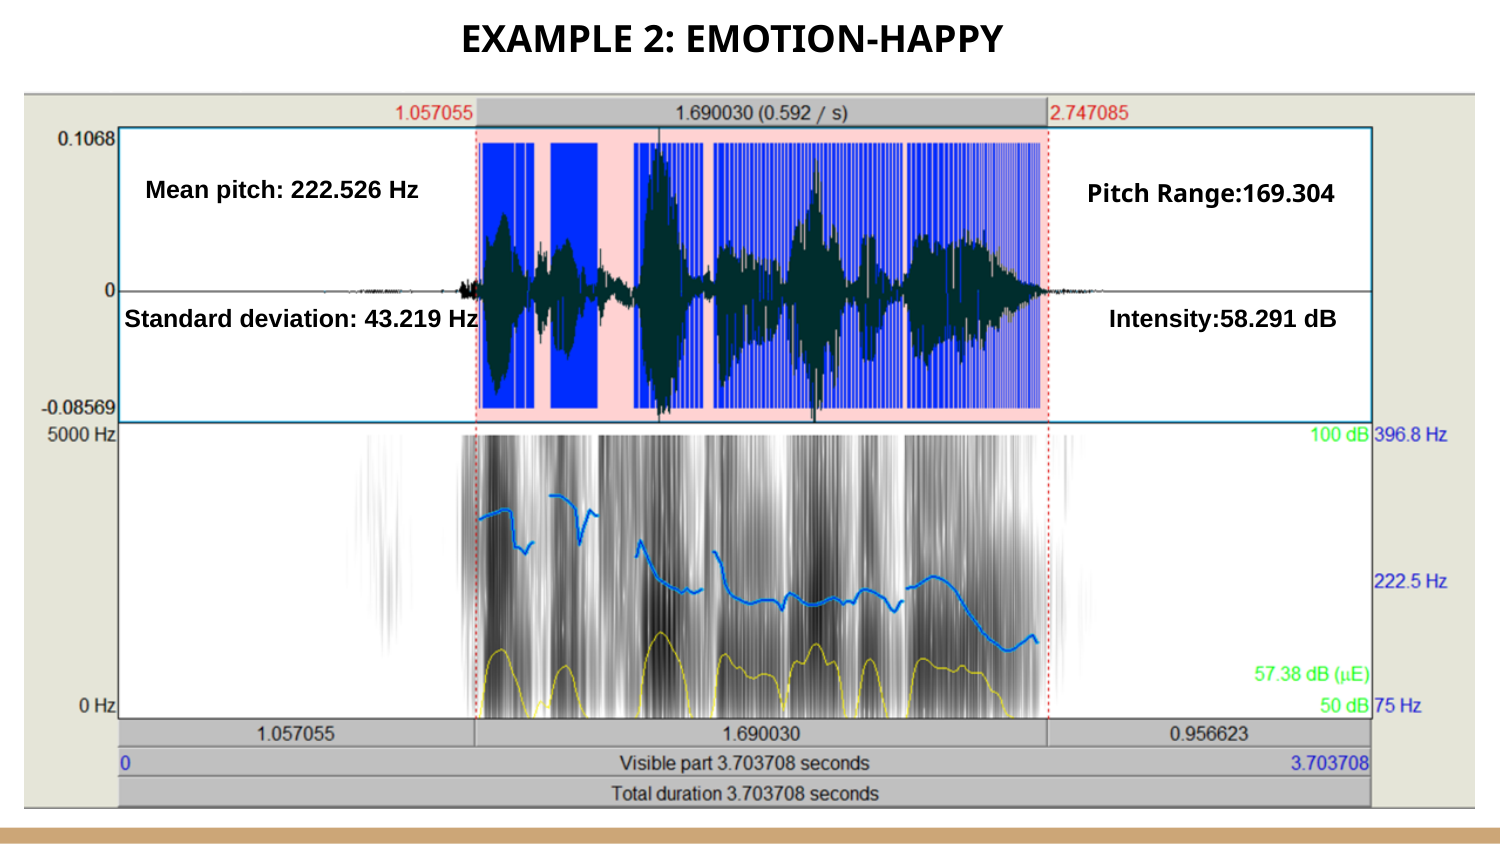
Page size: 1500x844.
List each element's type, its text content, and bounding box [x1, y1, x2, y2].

text_box EXAMPLE 2: EMOTION-HAPPY [0, 0, 1465, 73]
picture [24, 90, 1476, 809]
